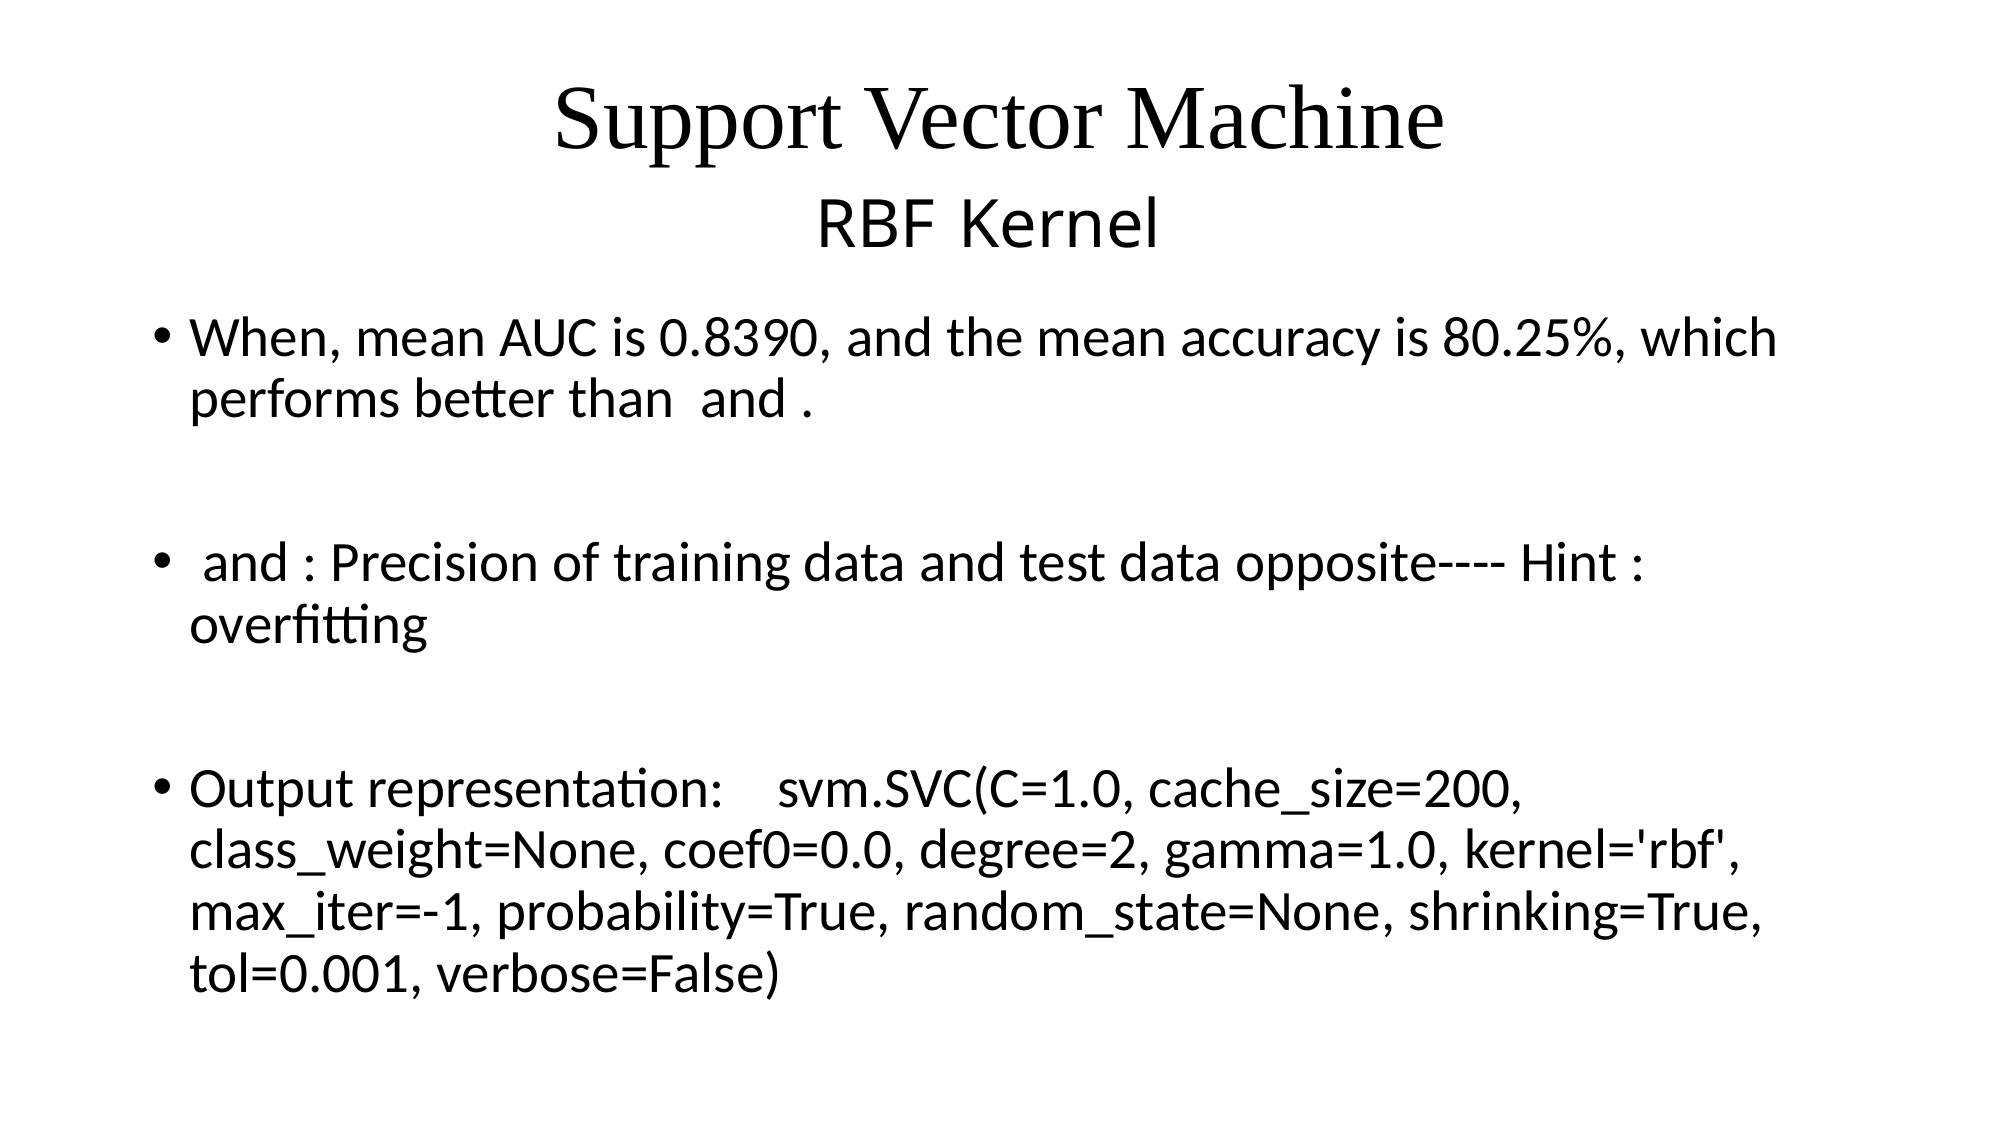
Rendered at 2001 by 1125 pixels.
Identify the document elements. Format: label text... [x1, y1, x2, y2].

title Support Vector Machine RBF Kernel [137, 59, 1863, 278]
